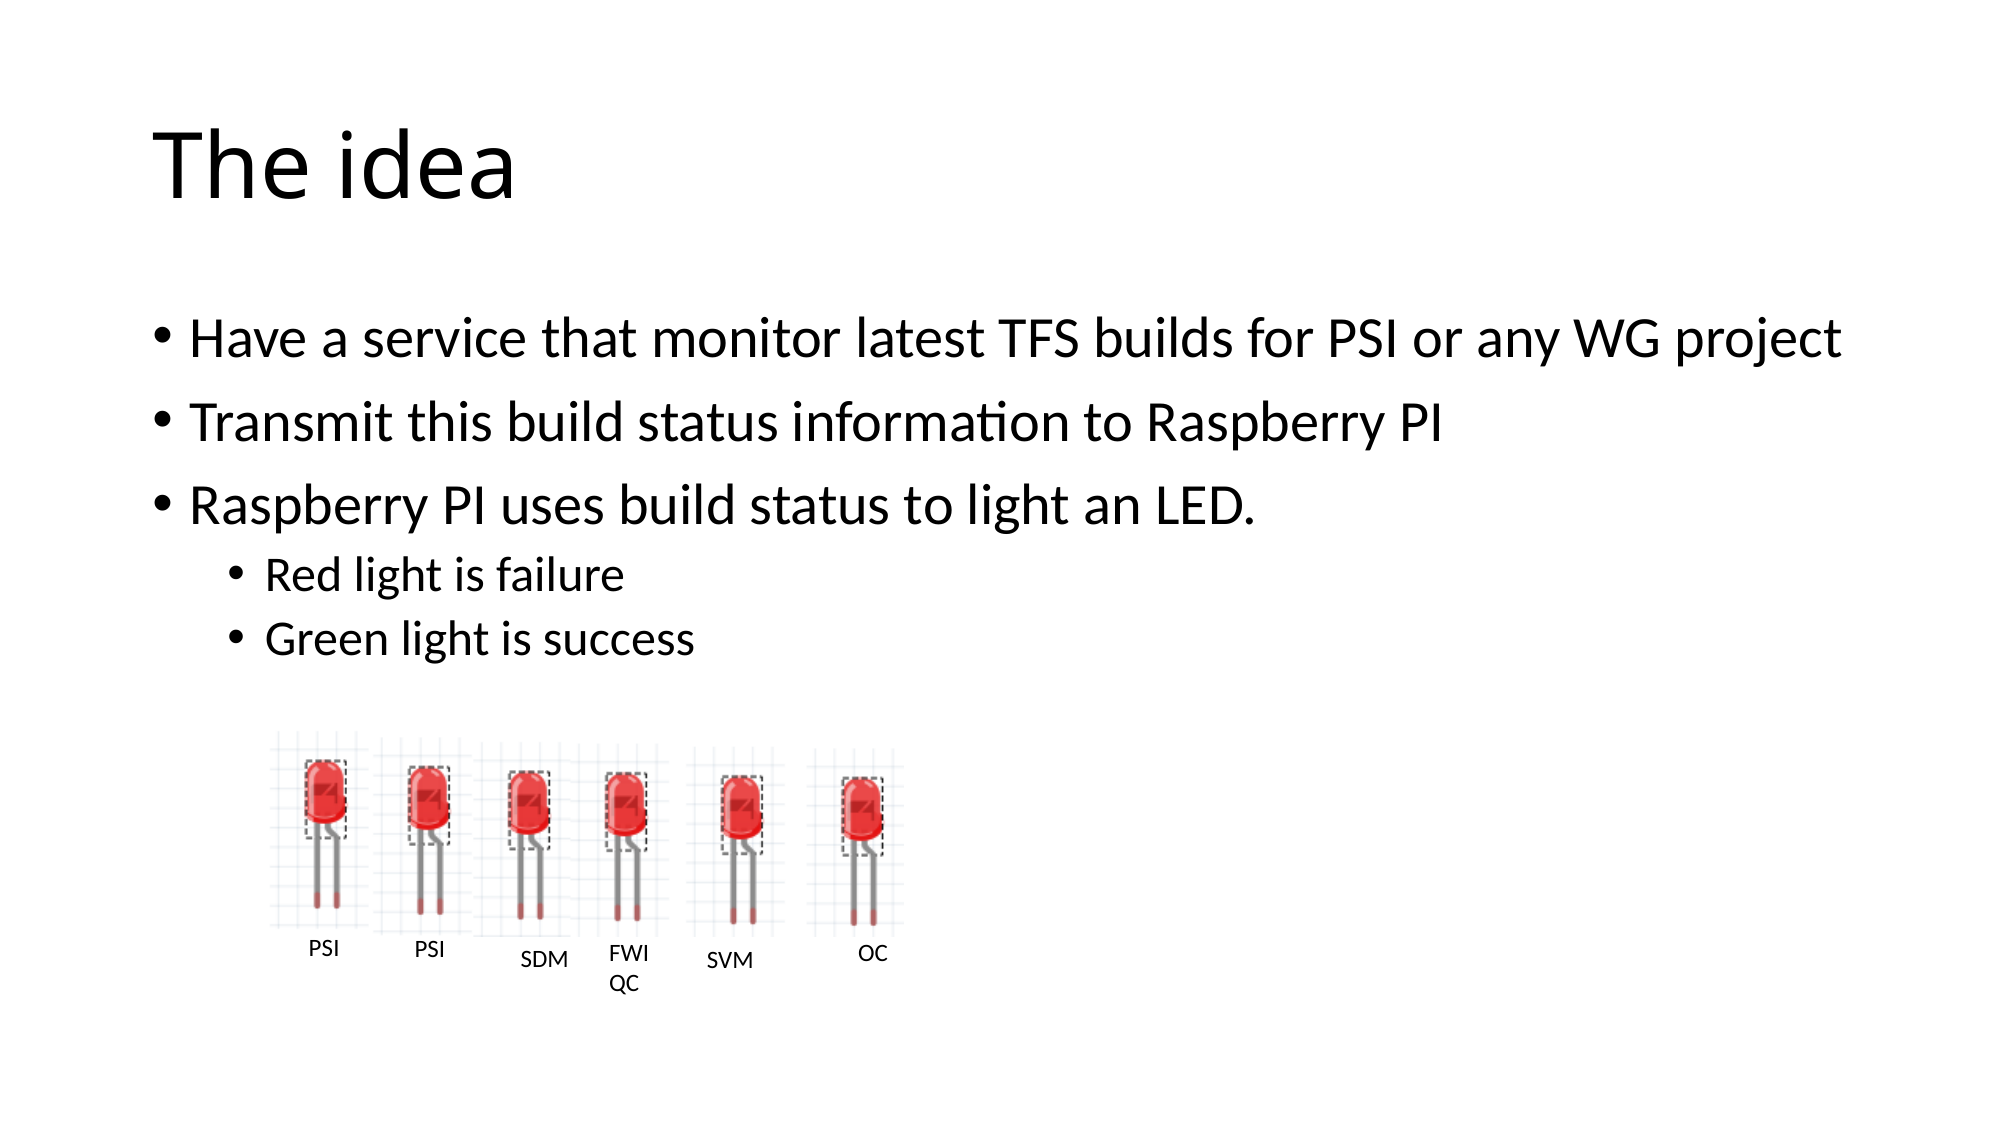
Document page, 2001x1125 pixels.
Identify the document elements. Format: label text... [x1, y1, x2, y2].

text_box OC [843, 929, 912, 975]
list Have a service that monitor latest TFS builds for PSI or any WG project Transmit this build status information to Raspberry PI Raspberry PI uses build status to light an LED. Red light is failure Green light is success [137, 299, 1863, 1014]
text_box FWIQC [594, 937, 676, 1004]
text_box SDM [505, 937, 594, 980]
text_box PSI [399, 937, 468, 970]
title The idea [137, 59, 1863, 278]
picture [264, 711, 904, 937]
text_box SVM [692, 937, 783, 982]
text_box PSI [294, 937, 362, 969]
